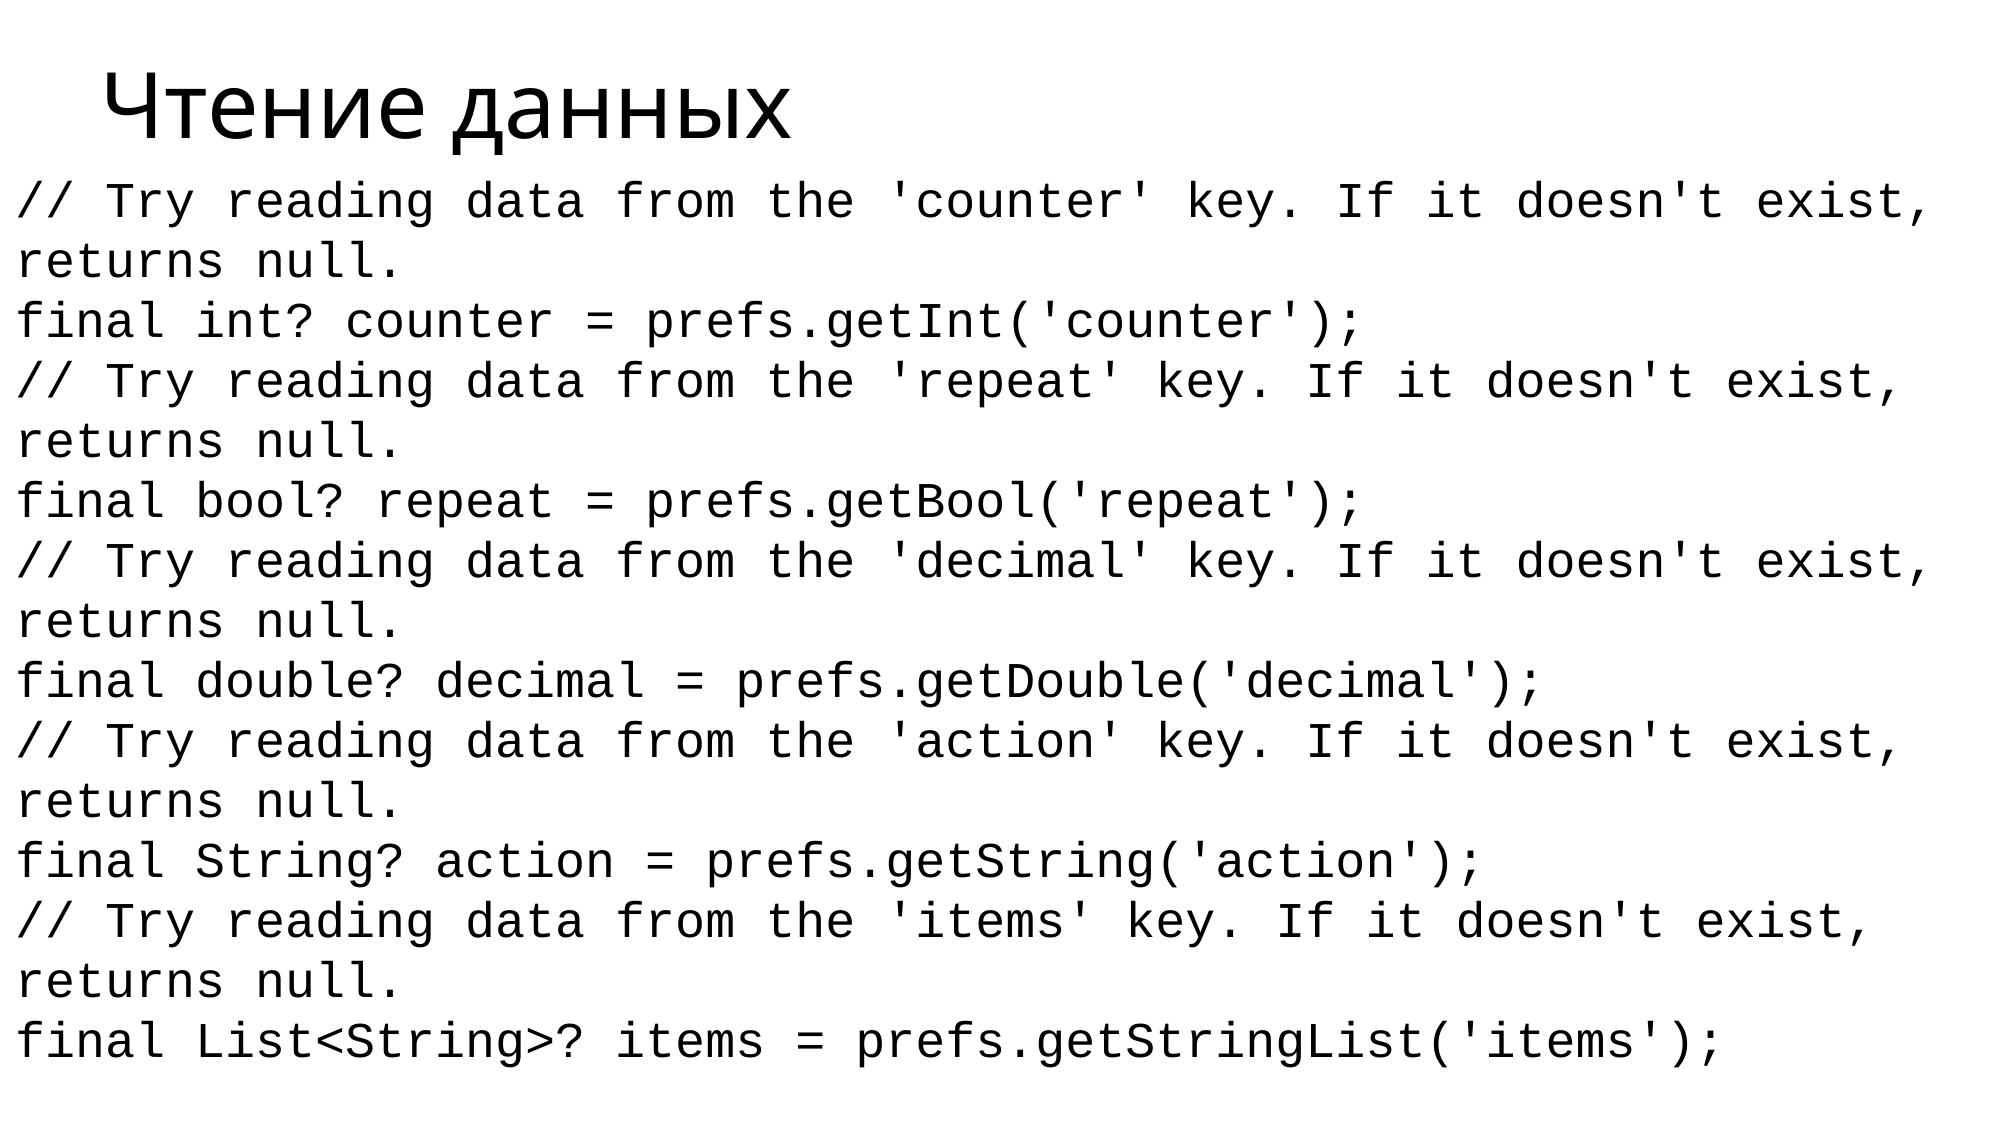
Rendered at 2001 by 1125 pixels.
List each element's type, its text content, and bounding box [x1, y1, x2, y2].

title Чтение данных [85, 0, 1811, 159]
list // Try reading data from the 'counter' key. If it doesn't exist, returns null. final int? counter = prefs.getInt('counter'); // Try reading data from the 'repeat' key. If it doesn't exist, returns null. final bool? repeat = prefs.getBool('repeat'); // Try reading data from the 'decimal' key. If it doesn't exist, returns null. final double? decimal = prefs.getDouble('decimal'); // Try reading data from the 'action' key. If it doesn't exist, returns null. final String? action = prefs.getString('action'); // Try reading data from the 'items' key. If it doesn't exist, returns null. final List<String>? items = prefs.getStringList('items'); [0, 159, 2000, 1125]
